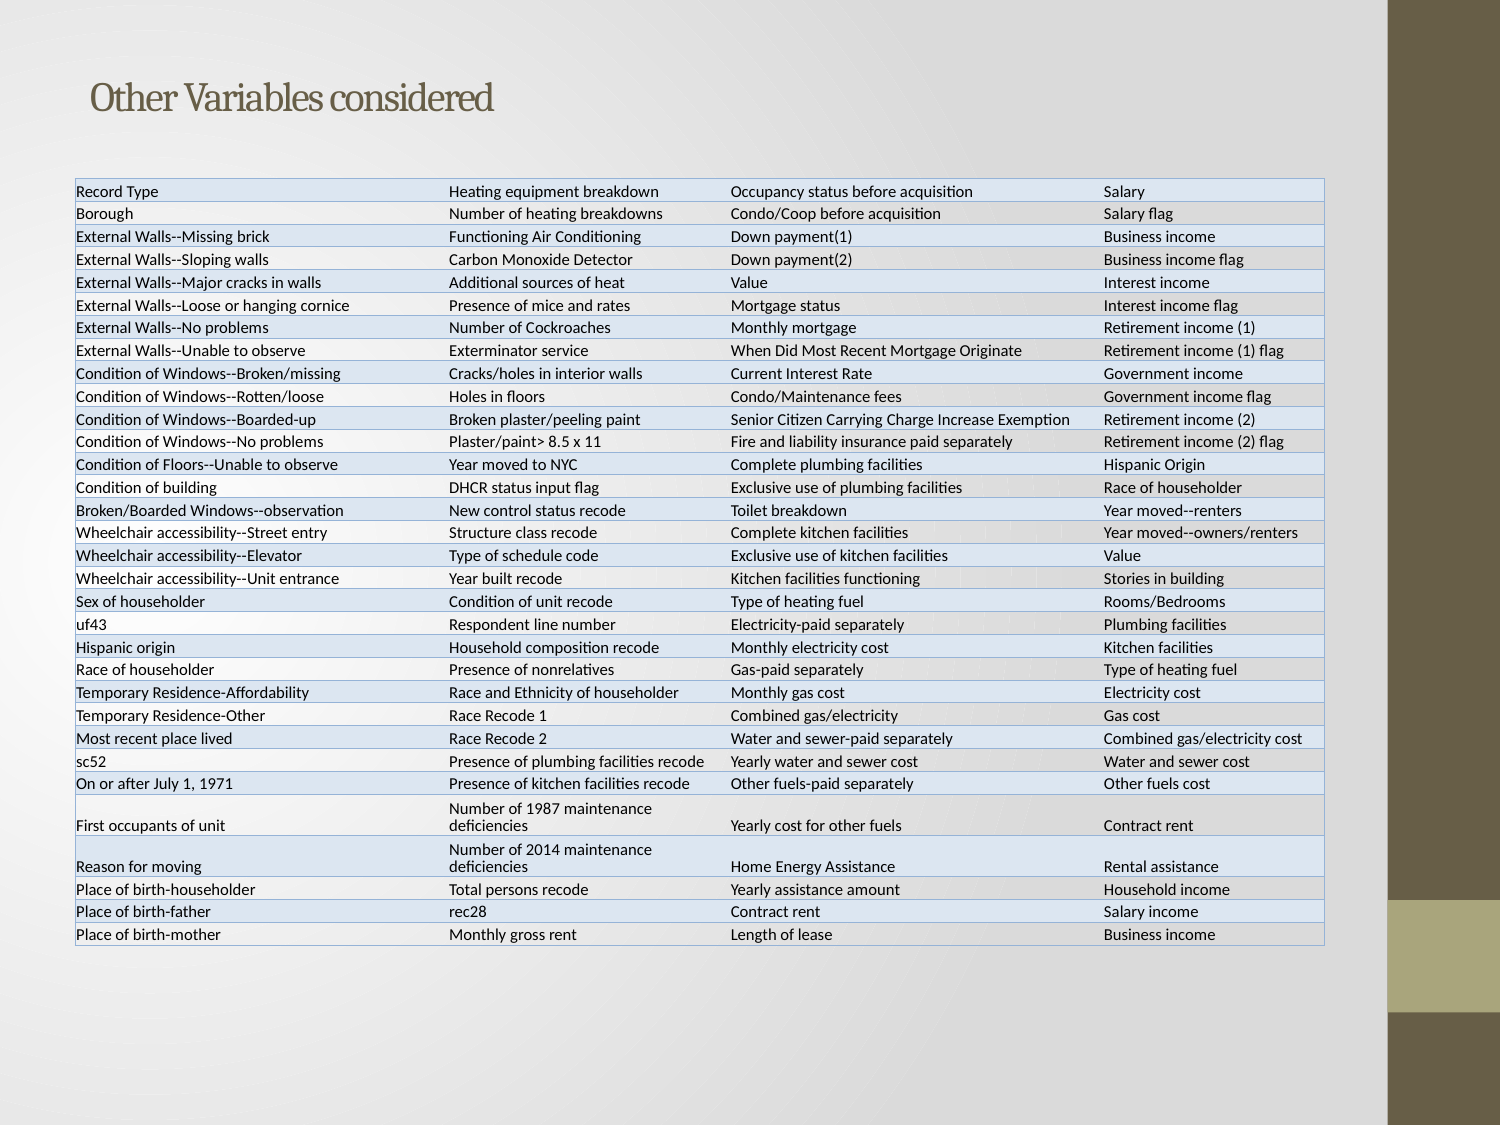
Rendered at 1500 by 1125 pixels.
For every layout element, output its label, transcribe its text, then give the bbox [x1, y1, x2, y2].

table_cell DHCR status input flag [448, 475, 730, 497]
table_cell First occupants of unit [76, 795, 448, 835]
table_cell Hispanic Origin [1103, 453, 1324, 474]
table_cell Government income [1103, 361, 1324, 383]
table_cell Household income [1103, 877, 1324, 899]
table_cell Condo/Coop before acquisition [730, 202, 1103, 224]
table_cell Hispanic origin [76, 635, 448, 657]
table_cell Retirement income (1) flag [1103, 339, 1324, 360]
table_cell Year moved--renters [1103, 498, 1324, 520]
table_cell External Walls--Missing brick [76, 225, 448, 246]
table_cell When Did Most Recent Mortgage Originate [730, 339, 1103, 360]
table_cell Kitchen facilities functioning [730, 567, 1103, 588]
table_cell Yearly cost for other fuels [730, 795, 1103, 835]
table_cell Wheelchair accessibility--Elevator [76, 544, 448, 566]
table_header Heating equipment breakdown [448, 179, 730, 201]
table_header Salary [1103, 179, 1324, 201]
table_cell Most recent place lived [76, 726, 448, 748]
table_cell Race Recode 1 [448, 703, 730, 725]
table_cell Mortgage status [730, 293, 1103, 315]
table_cell Business income [1103, 923, 1324, 945]
table_cell sc52 [76, 749, 448, 771]
table_cell Length of lease [730, 923, 1103, 945]
table_cell Condition of Windows--Boarded-up [76, 407, 448, 429]
table_cell Borough [76, 202, 448, 224]
table_cell Condition of Windows--Broken/missing [76, 361, 448, 383]
table_cell Other fuels cost [1103, 772, 1324, 794]
table_cell Yearly assistance amount [730, 877, 1103, 899]
table_cell Rental assistance [1103, 836, 1324, 876]
table_cell Monthly gas cost [730, 681, 1103, 702]
table_cell Presence of mice and rates [448, 293, 730, 315]
table_cell Retirement income (2) flag [1103, 430, 1324, 452]
table_cell Sex of householder [76, 589, 448, 611]
table_cell Other fuels-paid separately [730, 772, 1103, 794]
table_cell Condition of Windows--Rotten/loose [76, 384, 448, 406]
table_cell Type of heating fuel [730, 589, 1103, 611]
table_cell Condition of building [76, 475, 448, 497]
table_cell Type of heating fuel [1103, 658, 1324, 680]
table_cell Year built recode [448, 567, 730, 588]
table_cell Holes in floors [448, 384, 730, 406]
table_cell Salary flag [1103, 202, 1324, 224]
table_cell Complete plumbing facilities [730, 453, 1103, 474]
table_cell Value [730, 270, 1103, 292]
table_cell Toilet breakdown [730, 498, 1103, 520]
table_cell Place of birth-householder [76, 877, 448, 899]
table_cell Electricity-paid separately [730, 612, 1103, 634]
table_cell Broken/Boarded Windows--observation [76, 498, 448, 520]
table_cell Gas cost [1103, 703, 1324, 725]
table_cell Down payment(1) [730, 225, 1103, 246]
table_cell Place of birth-father [76, 900, 448, 922]
table_cell New control status recode [448, 498, 730, 520]
table_cell Exclusive use of plumbing facilities [730, 475, 1103, 497]
table_cell Water and sewer-paid separately [730, 726, 1103, 748]
table_cell Race of householder [76, 658, 448, 680]
table_cell Presence of nonrelatives [448, 658, 730, 680]
table_cell Additional sources of heat [448, 270, 730, 292]
table_cell Monthly electricity cost [730, 635, 1103, 657]
table_cell Number of 2014 maintenance deficiencies [448, 836, 730, 876]
table_cell Business income flag [1103, 247, 1324, 269]
table_cell Value [1103, 544, 1324, 566]
table_cell Down payment(2) [730, 247, 1103, 269]
table_cell Race and Ethnicity of householder [448, 681, 730, 702]
table_cell External Walls--Major cracks in walls [76, 270, 448, 292]
table_cell Monthly mortgage [730, 316, 1103, 338]
table_cell Stories in building [1103, 567, 1324, 588]
table_cell Gas-paid separately [730, 658, 1103, 680]
table_cell Presence of kitchen facilities recode [448, 772, 730, 794]
table_cell Condition of Windows--No problems [76, 430, 448, 452]
table_cell Number of heating breakdowns [448, 202, 730, 224]
table_cell Year moved--owners/renters [1103, 521, 1324, 543]
table_cell Kitchen facilities [1103, 635, 1324, 657]
table_cell Cracks/holes in interior walls [448, 361, 730, 383]
table_cell Reason for moving [76, 836, 448, 876]
table_cell Condition of Floors--Unable to observe [76, 453, 448, 474]
table_cell Temporary Residence-Other [76, 703, 448, 725]
table_cell Number of 1987 maintenance deficiencies [448, 795, 730, 835]
table_cell Electricity cost [1103, 681, 1324, 702]
table_cell On or after July 1, 1971 [76, 772, 448, 794]
table_cell Combined gas/electricity [730, 703, 1103, 725]
table_cell Place of birth-mother [76, 923, 448, 945]
table_cell External Walls--Sloping walls [76, 247, 448, 269]
table_cell Wheelchair accessibility--Street entry [76, 521, 448, 543]
table_cell External Walls--Unable to observe [76, 339, 448, 360]
table_cell Water and sewer cost [1103, 749, 1324, 771]
table_cell Type of schedule code [448, 544, 730, 566]
table_cell Number of Cockroaches [448, 316, 730, 338]
table_cell Plaster/paint> 8.5 x 11 [448, 430, 730, 452]
table_cell Yearly water and sewer cost [730, 749, 1103, 771]
table_cell Race of householder [1103, 475, 1324, 497]
table_cell Carbon Monoxide Detector [448, 247, 730, 269]
table_cell Complete kitchen facilities [730, 521, 1103, 543]
table_cell Broken plaster/peeling paint [448, 407, 730, 429]
table_cell Senior Citizen Carrying Charge Increase Exemption [730, 407, 1103, 429]
table_cell Wheelchair accessibility--Unit entrance [76, 567, 448, 588]
table_cell Functioning Air Conditioning [448, 225, 730, 246]
table_cell Rooms/Bedrooms [1103, 589, 1324, 611]
table_cell Salary income [1103, 900, 1324, 922]
table_cell rec28 [448, 900, 730, 922]
title Other Variables considered [75, 45, 1325, 144]
table_cell Respondent line number [448, 612, 730, 634]
table_cell Business income [1103, 225, 1324, 246]
table_cell Race Recode 2 [448, 726, 730, 748]
table_cell uf43 [76, 612, 448, 634]
table_cell Presence of plumbing facilities recode [448, 749, 730, 771]
table_cell Interest income flag [1103, 293, 1324, 315]
table_cell Interest income [1103, 270, 1324, 292]
table_header Record Type [76, 179, 448, 201]
table_cell Year moved to NYC [448, 453, 730, 474]
table_header Occupancy status before acquisition [730, 179, 1103, 201]
table_cell Combined gas/electricity cost [1103, 726, 1324, 748]
table_cell Condition of unit recode [448, 589, 730, 611]
table_cell Temporary Residence-Affordability [76, 681, 448, 702]
table_cell Contract rent [730, 900, 1103, 922]
table_cell Government income flag [1103, 384, 1324, 406]
table_cell External Walls--No problems [76, 316, 448, 338]
table_cell Contract rent [1103, 795, 1324, 835]
table_cell Retirement income (2) [1103, 407, 1324, 429]
table_cell Exclusive use of kitchen facilities [730, 544, 1103, 566]
table_cell Home Energy Assistance [730, 836, 1103, 876]
table_cell Structure class recode [448, 521, 730, 543]
table_cell External Walls--Loose or hanging cornice [76, 293, 448, 315]
table_cell Total persons recode [448, 877, 730, 899]
table_cell Fire and liability insurance paid separately [730, 430, 1103, 452]
table_cell Retirement income (1) [1103, 316, 1324, 338]
table_cell Condo/Maintenance fees [730, 384, 1103, 406]
table_cell Current Interest Rate [730, 361, 1103, 383]
table_cell Monthly gross rent [448, 923, 730, 945]
table_cell Household composition recode [448, 635, 730, 657]
table_cell Exterminator service [448, 339, 730, 360]
table_cell Plumbing facilities [1103, 612, 1324, 634]
